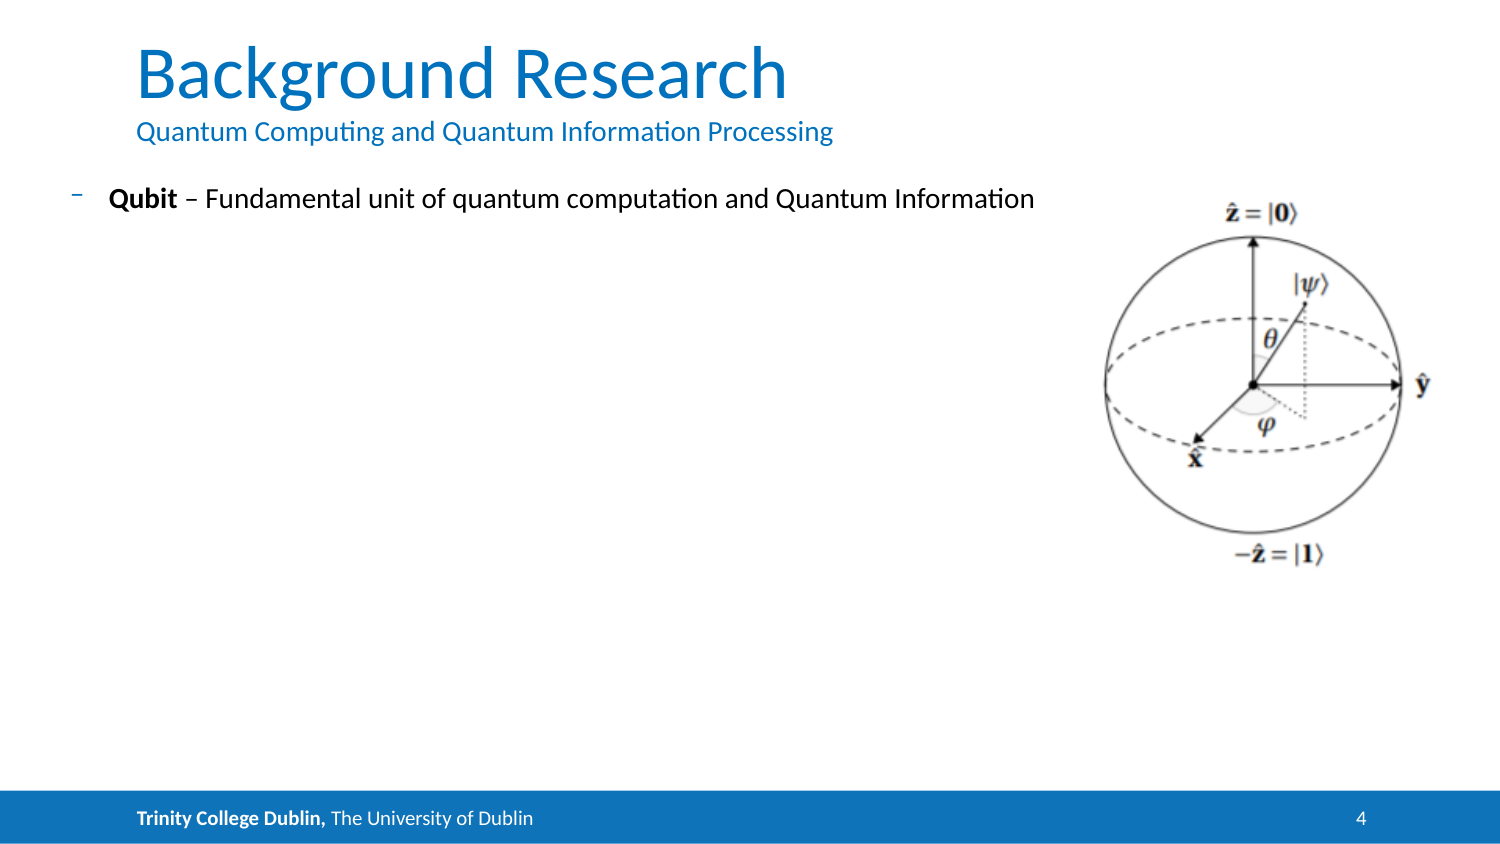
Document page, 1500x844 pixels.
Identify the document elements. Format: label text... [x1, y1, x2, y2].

title Background Research [135, 44, 1367, 112]
list Quantum Computing and Quantum Information Processing [135, 112, 1367, 147]
list Qubit – Fundamental unit of quantum computation and Quantum Information [69, 179, 1078, 753]
picture [1078, 178, 1454, 599]
